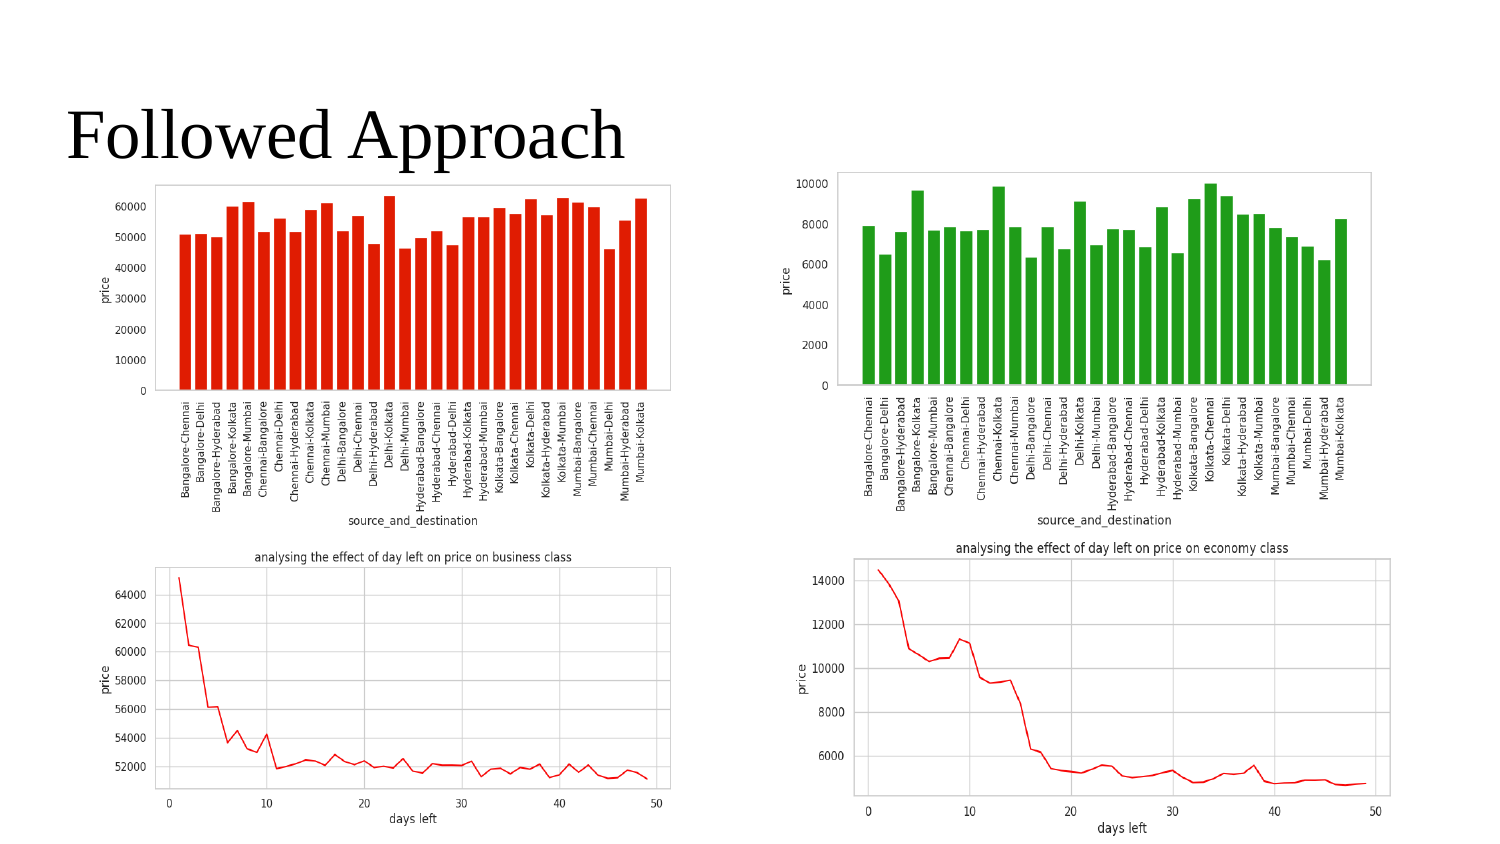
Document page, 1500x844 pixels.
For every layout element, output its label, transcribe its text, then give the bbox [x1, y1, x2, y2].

picture [92, 178, 677, 533]
title Followed Approach [51, 72, 1449, 167]
picture [772, 166, 1377, 533]
picture [92, 544, 677, 833]
picture [788, 534, 1396, 843]
